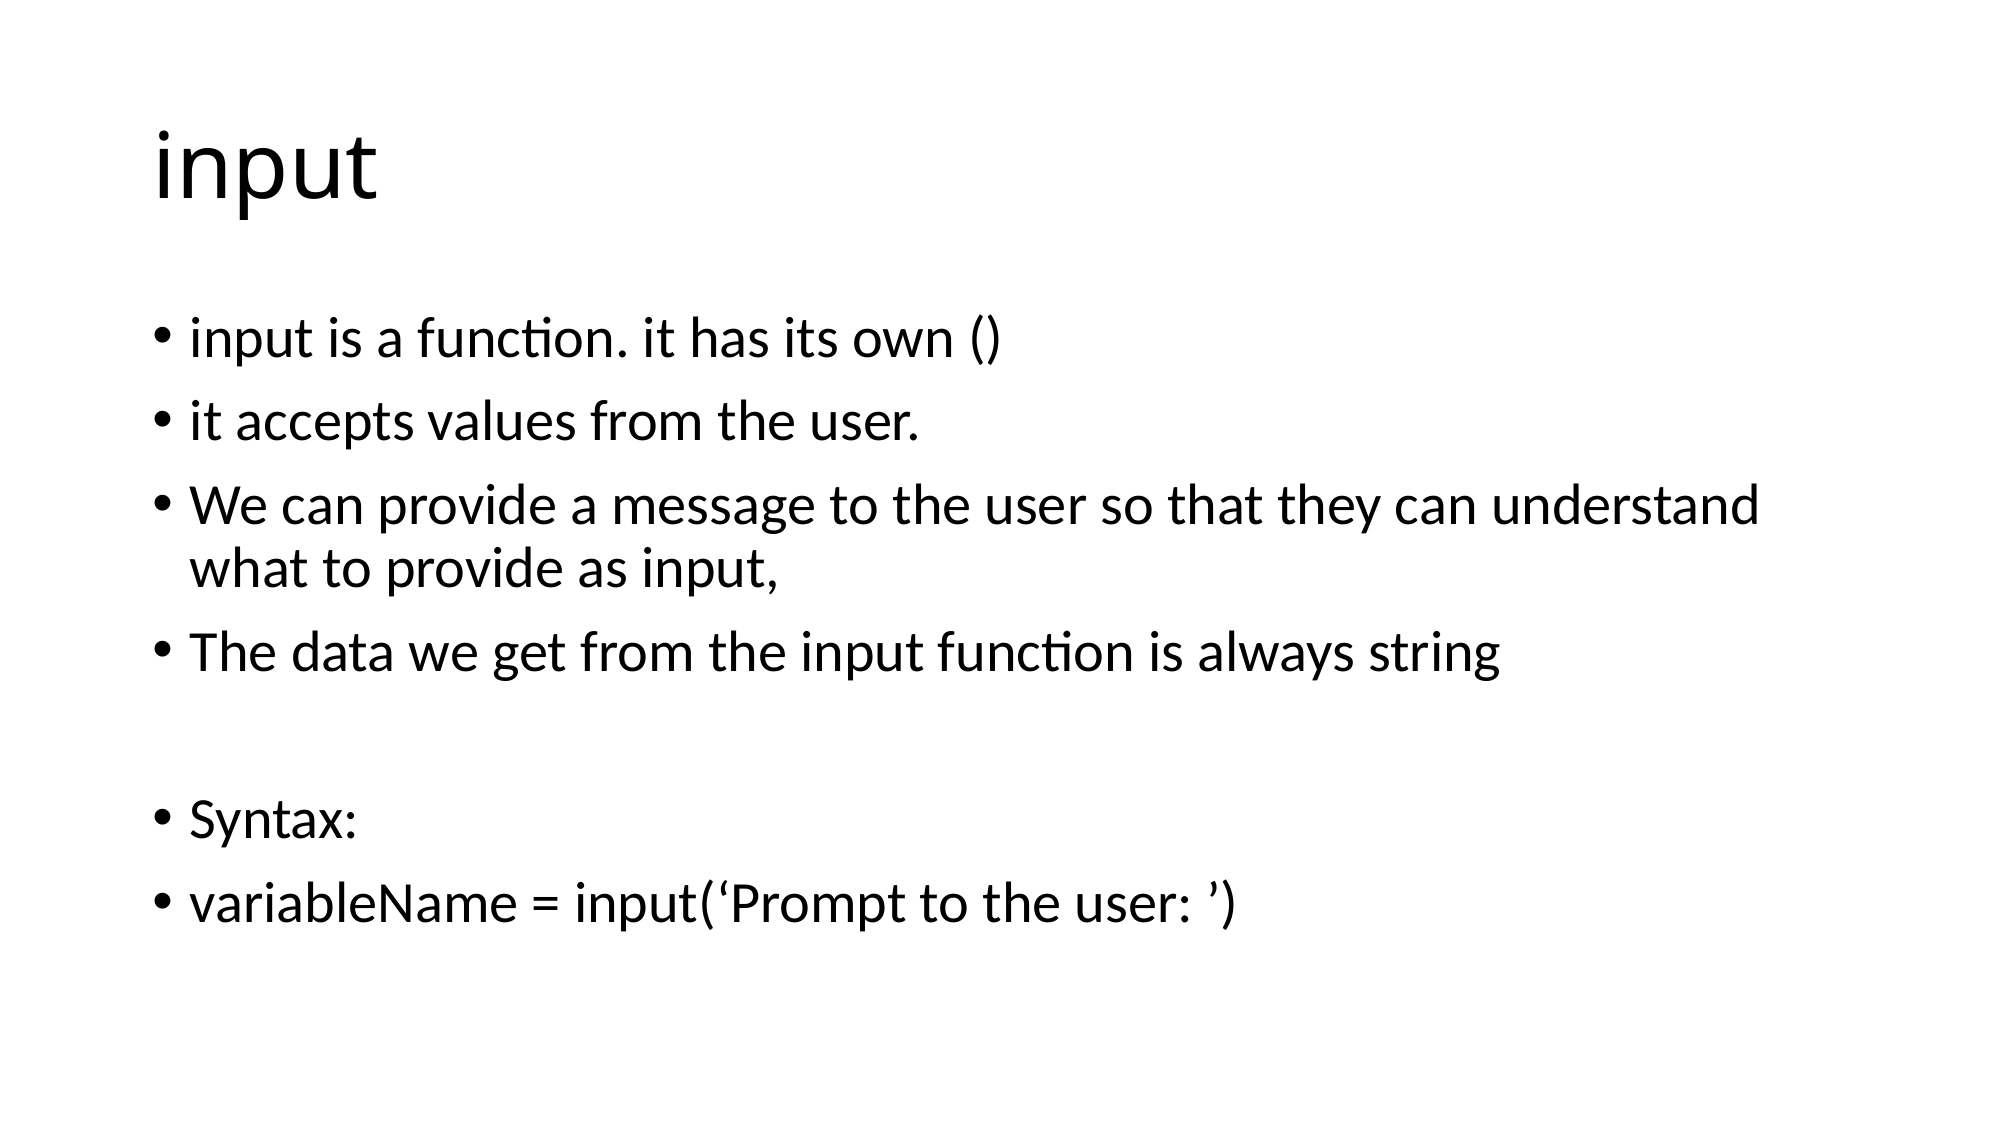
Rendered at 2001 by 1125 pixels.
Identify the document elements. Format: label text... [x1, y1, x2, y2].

title input [137, 59, 1863, 278]
list input is a function. it has its own () it accepts values from the user. We can provide a message to the user so that they can understand what to provide as input, The data we get from the input function is always string Syntax: variableName = input(‘Prompt to the user: ’) [137, 299, 1863, 1014]
